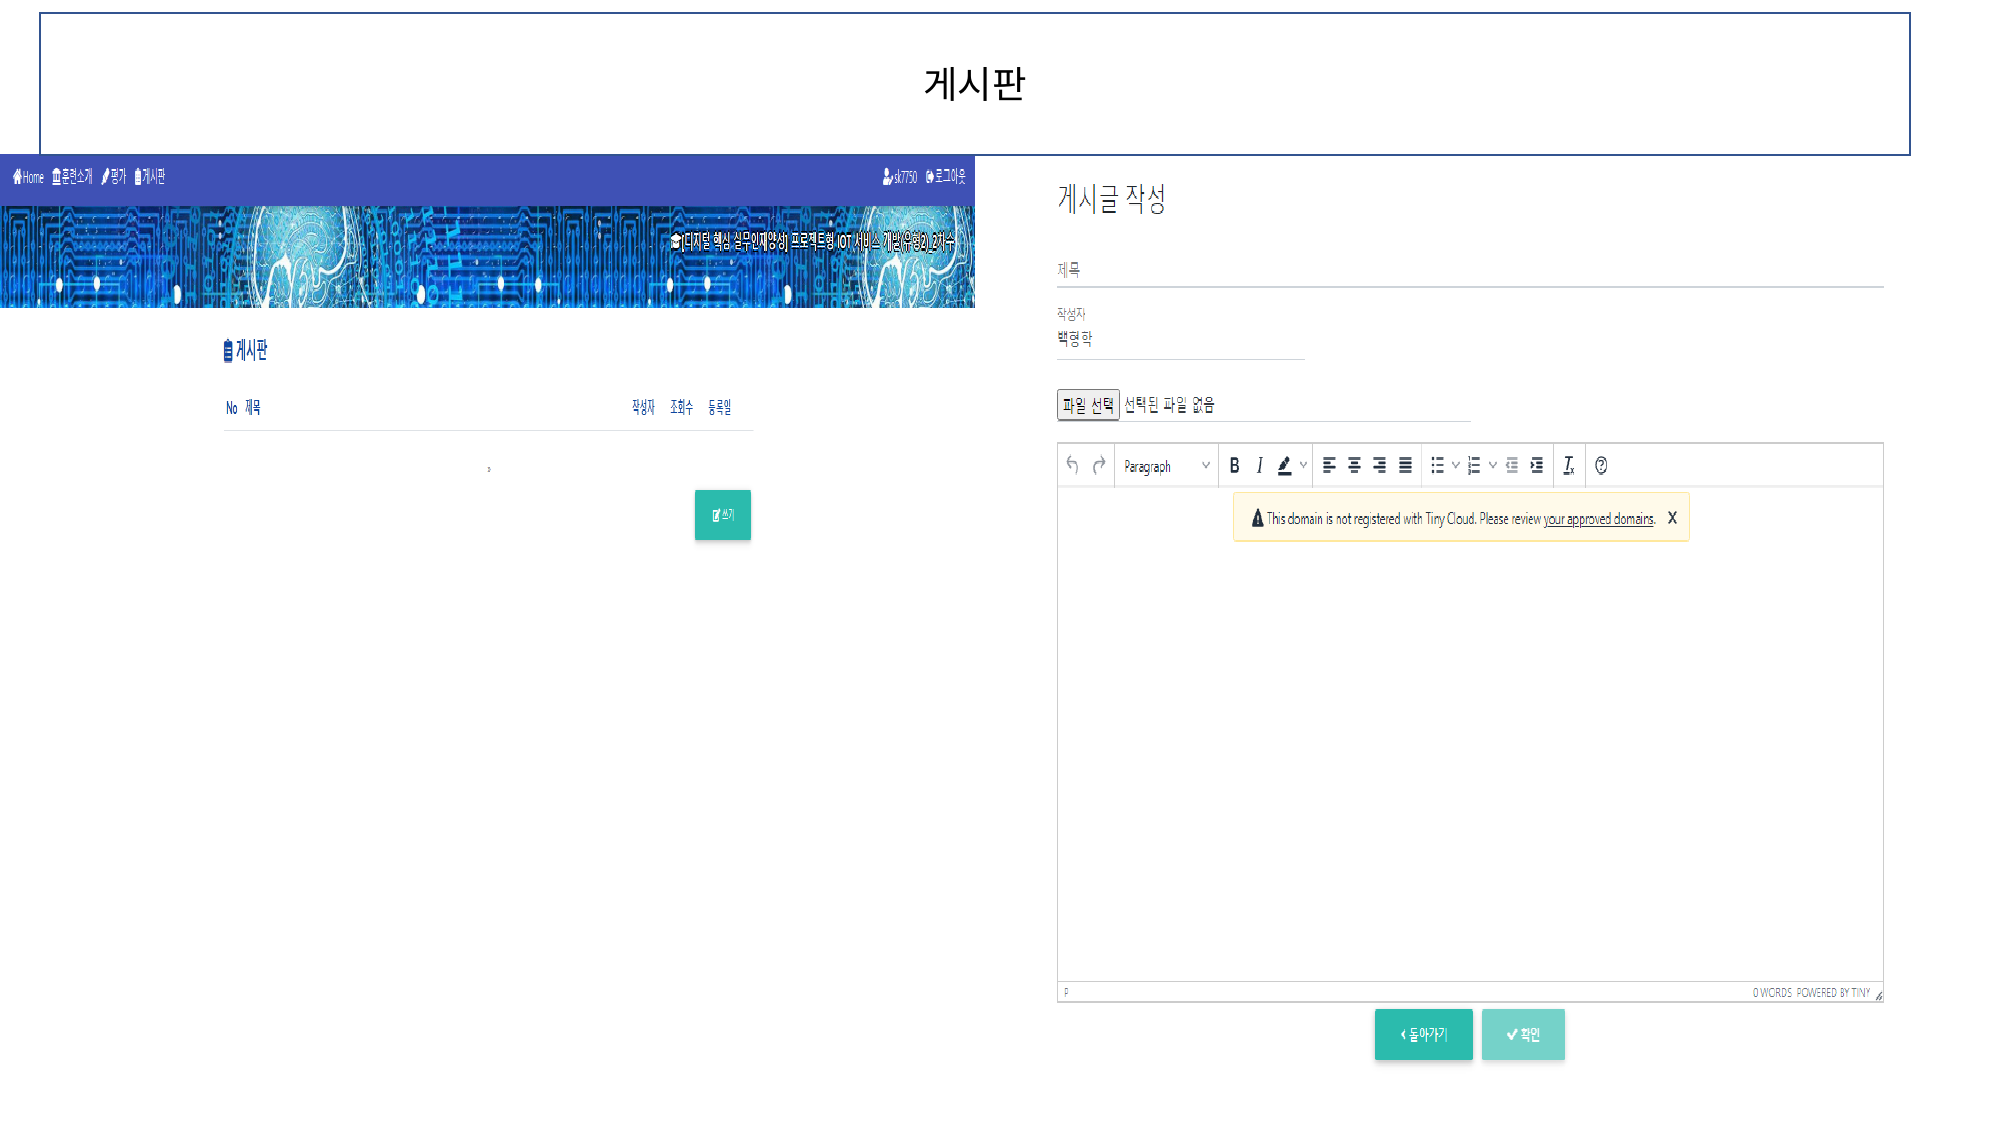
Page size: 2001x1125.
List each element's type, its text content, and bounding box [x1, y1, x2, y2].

text_box 게시판 [39, 12, 1911, 156]
picture [0, 154, 1977, 1125]
